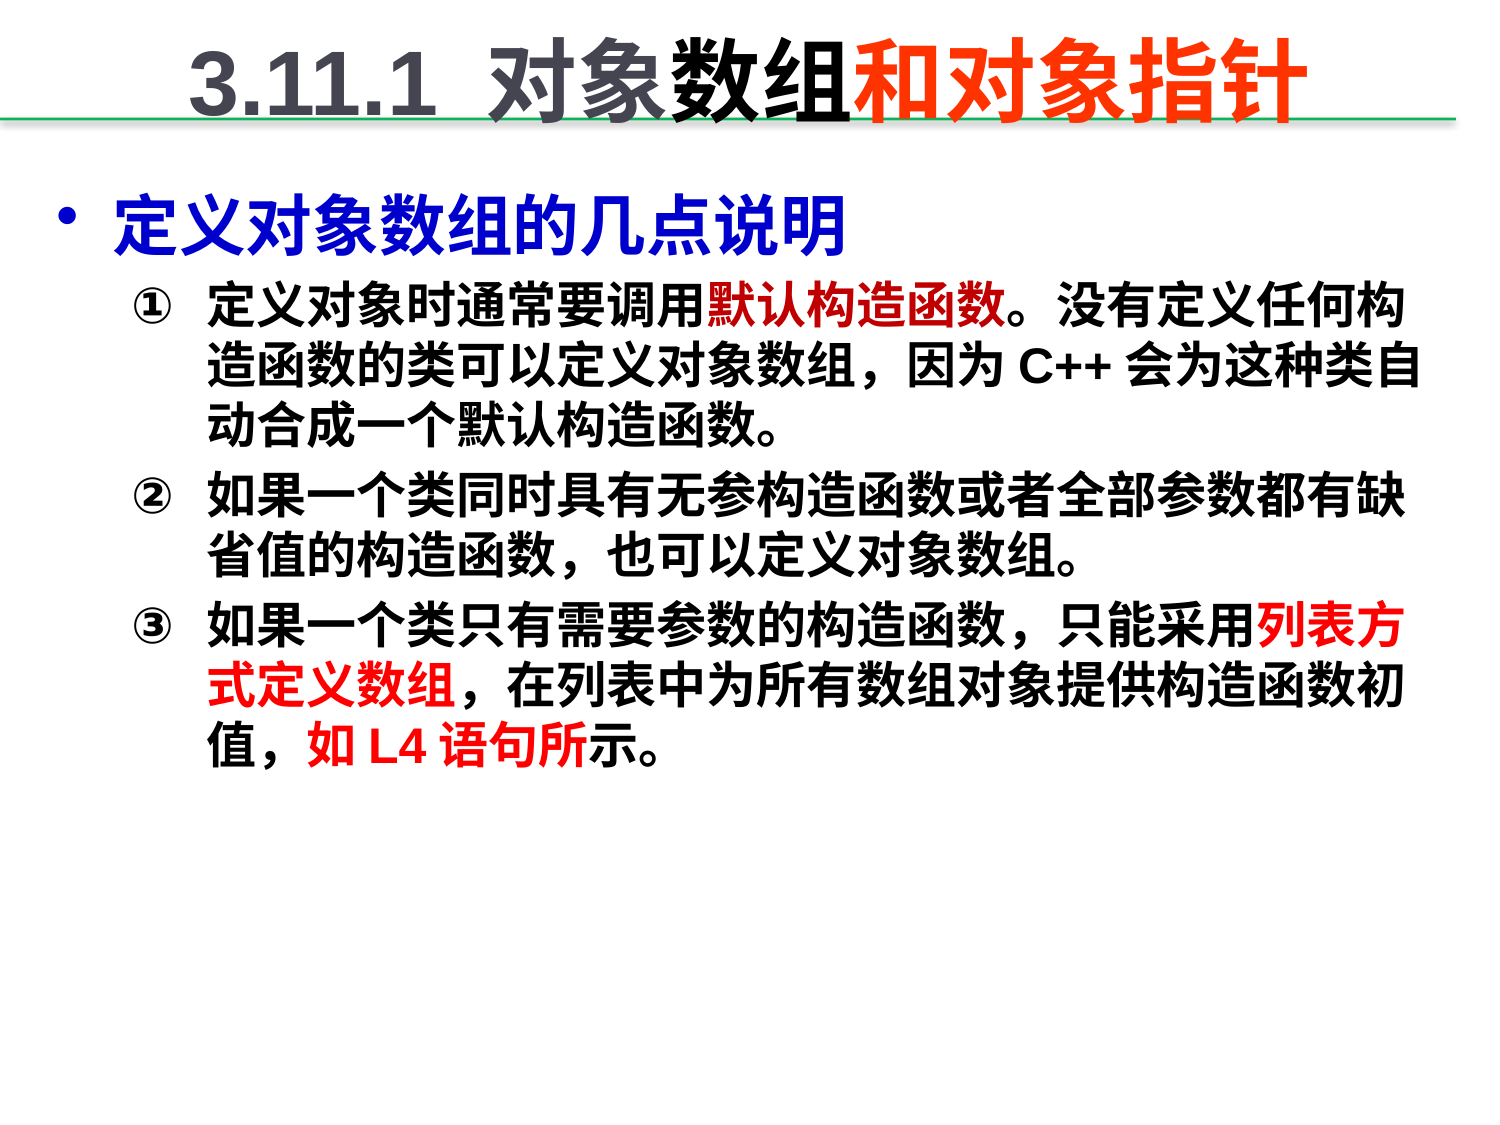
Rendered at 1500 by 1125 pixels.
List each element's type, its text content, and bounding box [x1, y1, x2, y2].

title 3.11.1 对象数组和对象指针 [74, 11, 1426, 146]
list 定义对象数组的几点说明 定义对象时通常要调用默认构造函数。没有定义任何构造函数的类可以定义对象数组，因为C++会为这种类自动合成一个默认构造函数。 如果一个类同时具有无参构造函数或者全部参数都有缺省值的构造函数，也可以定义对象数组。 如果一个类只有需要参数的构造函数，只能采用列表方式定义数组，在列表中为所有数组对象提供构造函数初值，如L4语句所示。 [40, 176, 1456, 1025]
